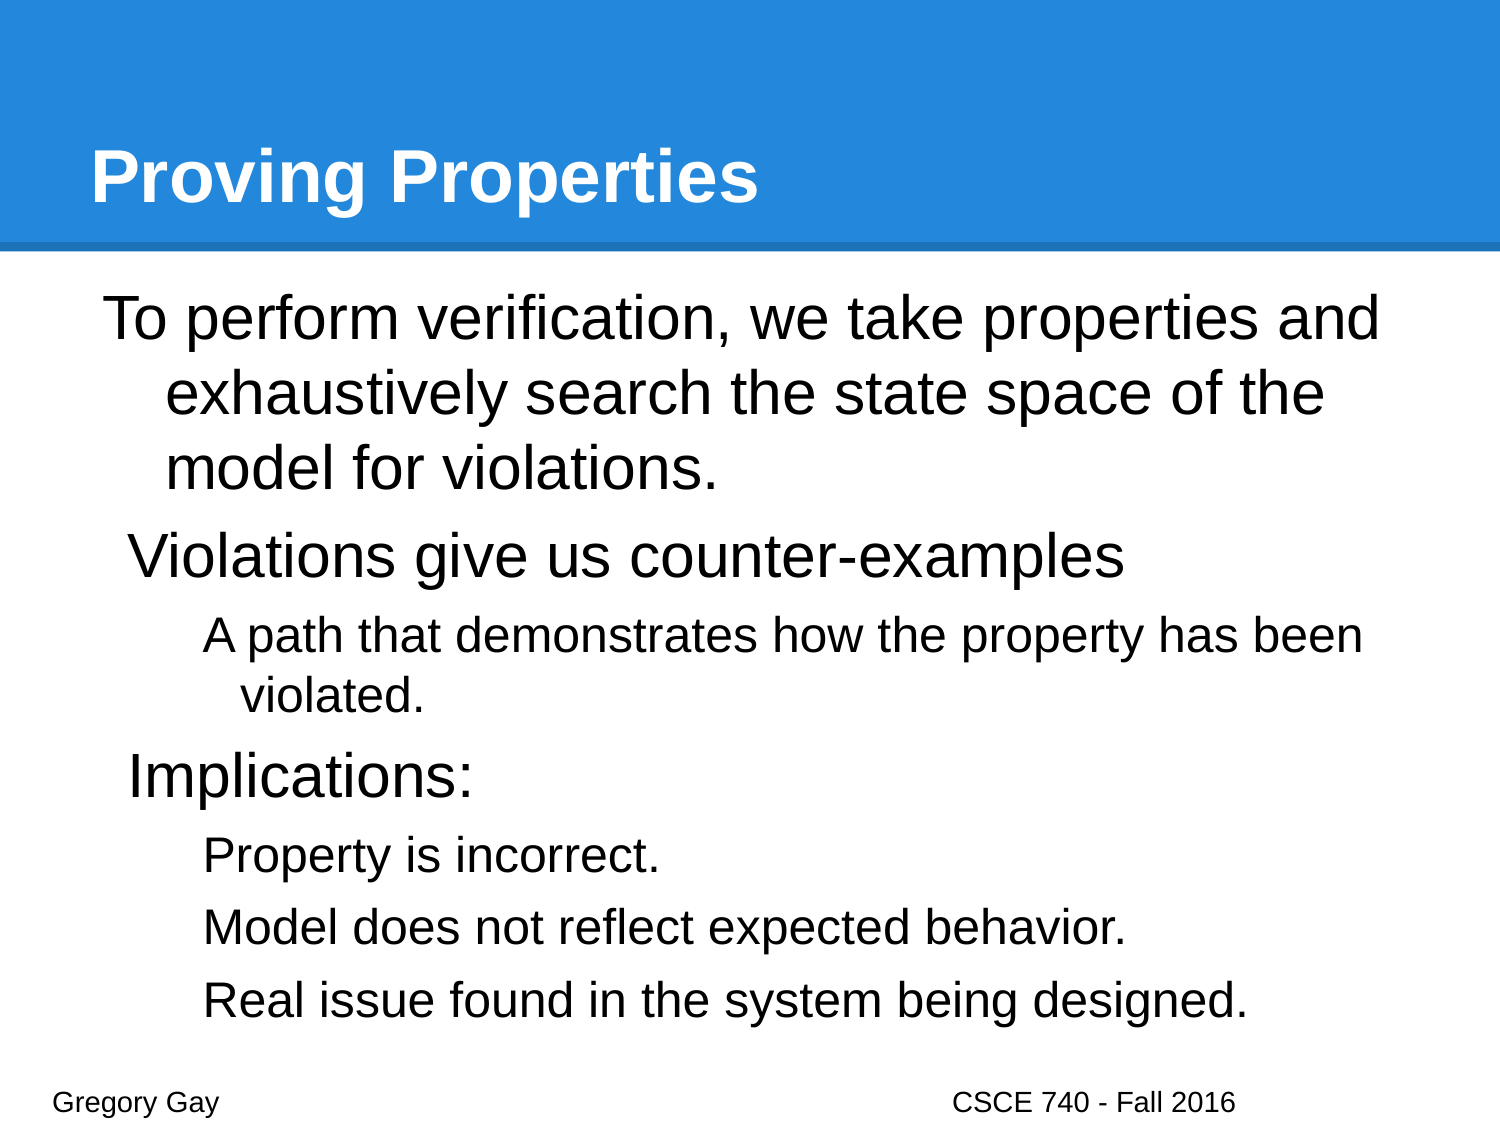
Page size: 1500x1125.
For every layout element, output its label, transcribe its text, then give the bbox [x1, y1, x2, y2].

list To perform verification, we take properties and exhaustively search the state space of the model for violations. Violations give us counter-examples A path that demonstrates how the property has been violated. Implications: Property is incorrect. Model does not reflect expected behavior. Real issue found in the system being designed. [75, 262, 1425, 1068]
title Proving Properties [75, 45, 1425, 233]
text_box Gregory Gay CSCE 740 - Fall 2016 29 [37, 1068, 1463, 1114]
